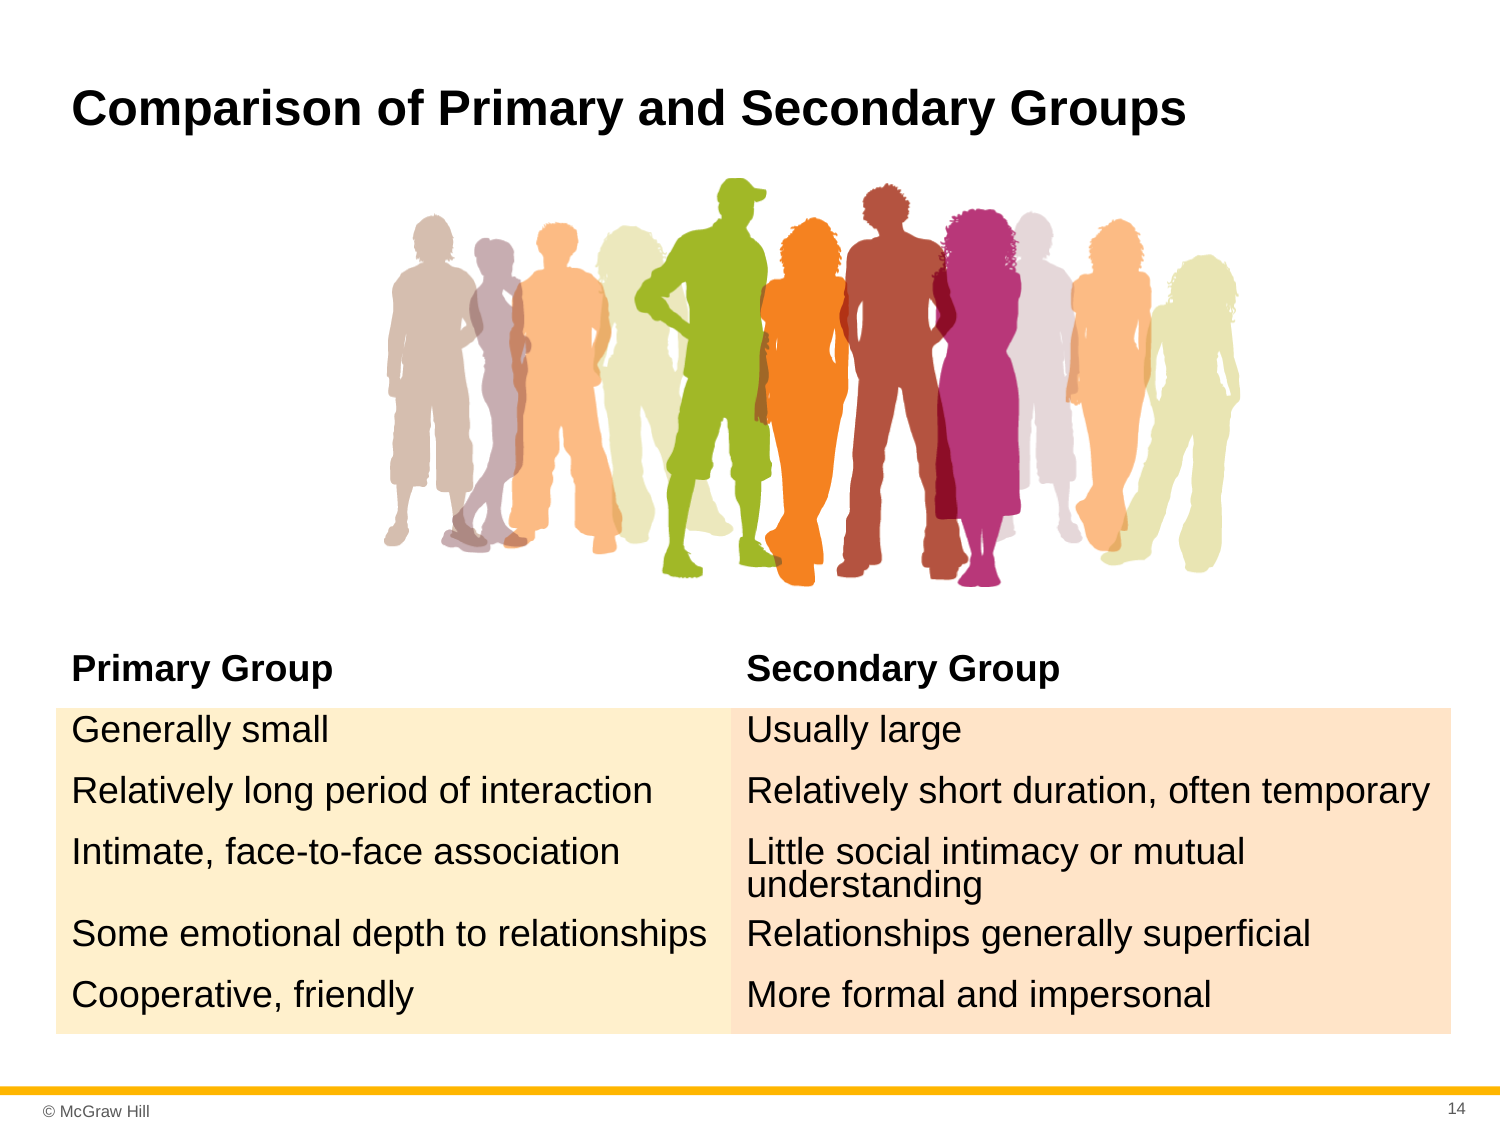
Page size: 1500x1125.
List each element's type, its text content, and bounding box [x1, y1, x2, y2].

table_cell Little social intimacy or mutual understanding [731, 830, 1451, 912]
table_cell Relatively long period of interaction [56, 769, 731, 830]
table_cell Intimate, face-to-face association [56, 830, 731, 912]
table_cell Usually large [731, 708, 1451, 769]
title Comparison of Primary and Secondary Groups [56, 50, 1444, 162]
table_cell Some emotional depth to relationships [56, 912, 731, 973]
table_cell More formal and impersonal [731, 973, 1451, 1034]
table_cell Cooperative, friendly [56, 973, 731, 1034]
table_cell Relatively short duration, often temporary [731, 769, 1451, 830]
table_cell Generally small [56, 708, 731, 769]
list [342, 178, 1256, 621]
table_header Primary Group [56, 647, 731, 708]
table_cell Relationships generally superficial [731, 912, 1451, 973]
table_header Secondary Group [731, 647, 1451, 708]
